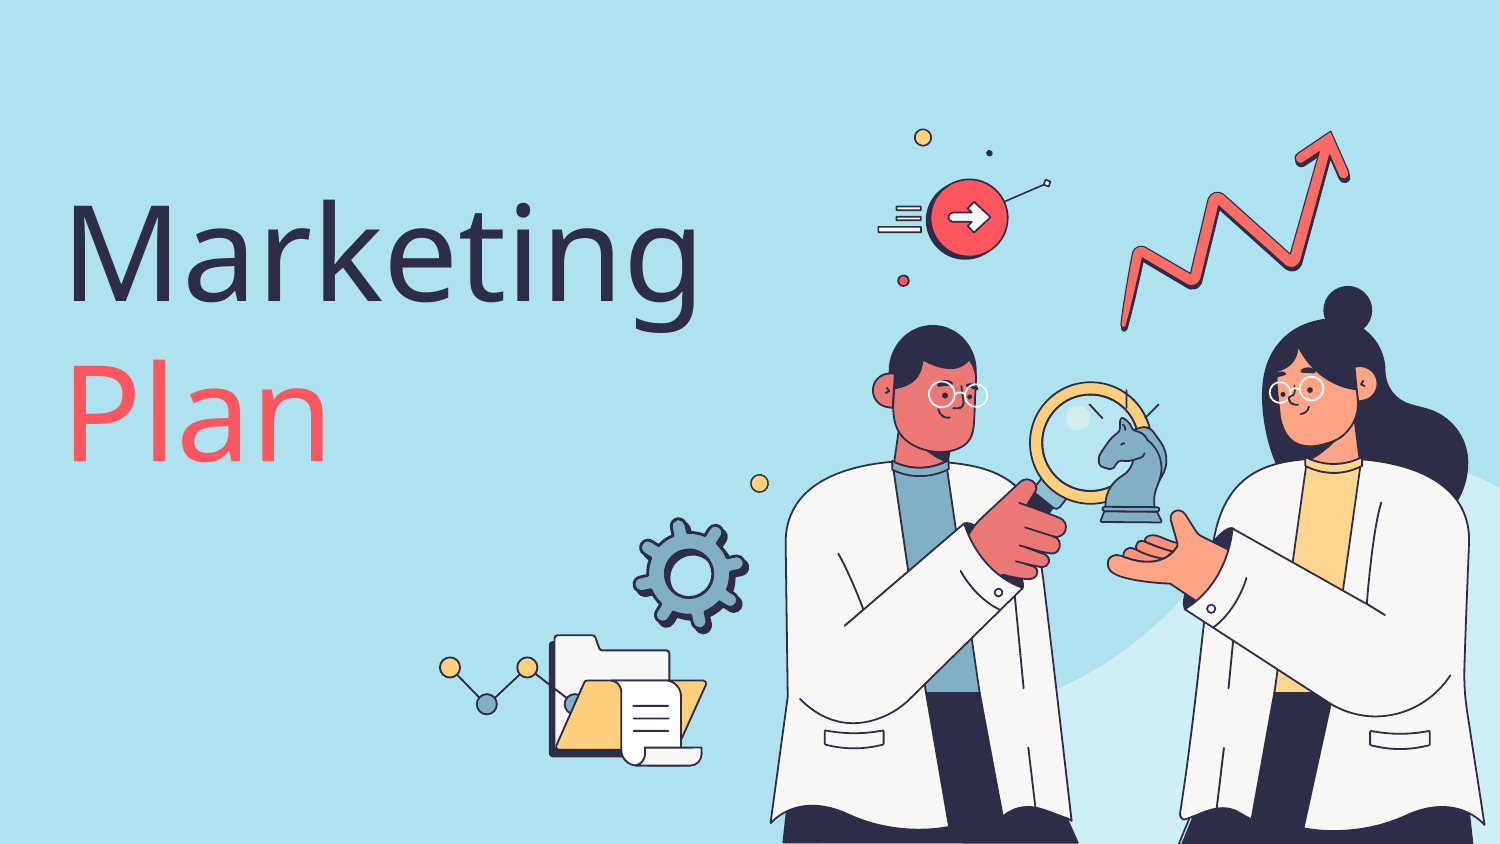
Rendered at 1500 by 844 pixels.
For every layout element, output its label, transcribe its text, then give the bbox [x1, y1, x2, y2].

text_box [769, 324, 1082, 844]
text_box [1087, 285, 1486, 844]
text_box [749, 473, 770, 494]
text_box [877, 128, 1052, 288]
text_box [631, 516, 751, 635]
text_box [438, 633, 708, 767]
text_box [1087, 128, 1374, 285]
title Marketing Plan [46, 246, 826, 503]
